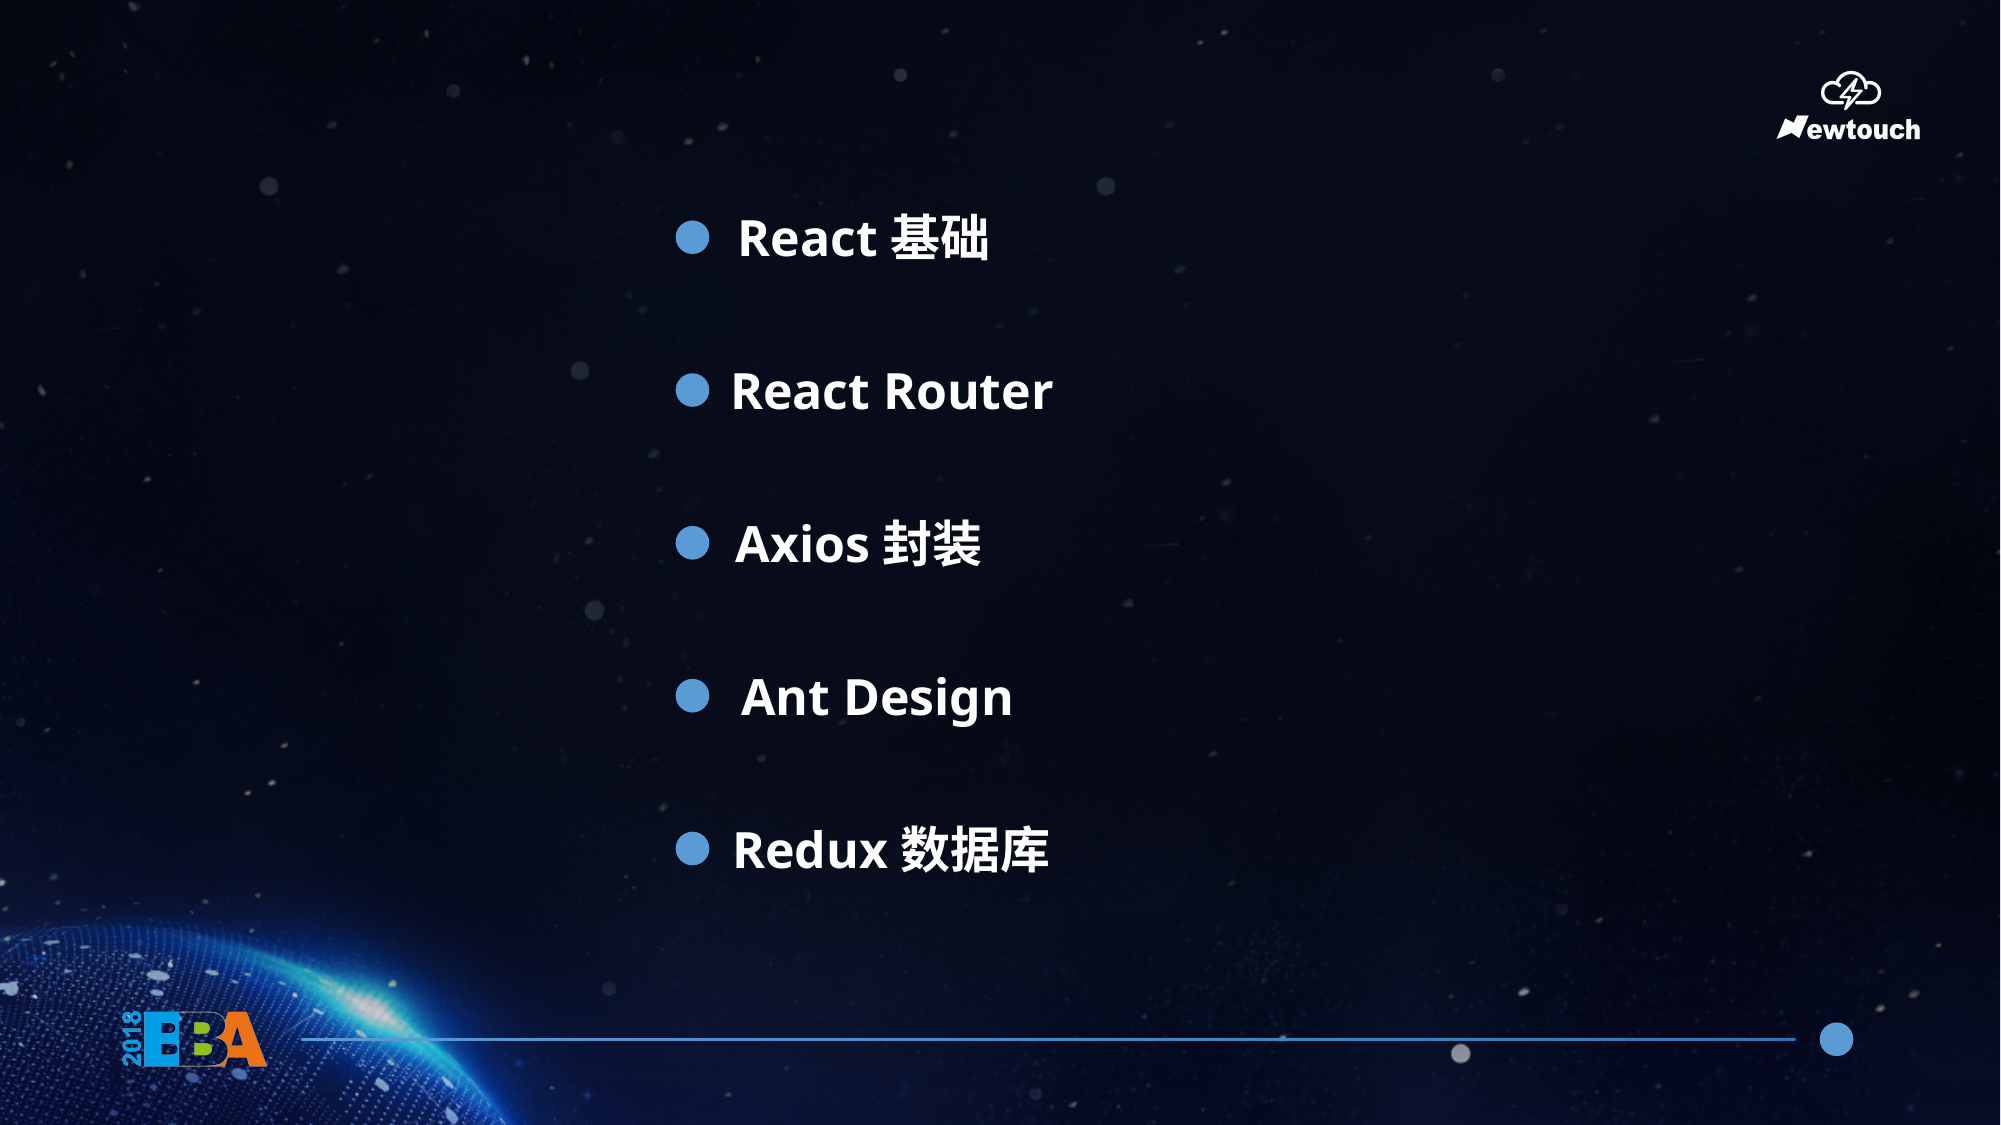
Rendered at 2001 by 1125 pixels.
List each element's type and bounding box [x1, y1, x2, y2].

text_box [670, 505, 995, 581]
text_box [675, 199, 1000, 276]
picture [0, 0, 2001, 1125]
text_box [647, 352, 1072, 428]
text_box [652, 810, 1065, 887]
text_box [606, 657, 1111, 734]
